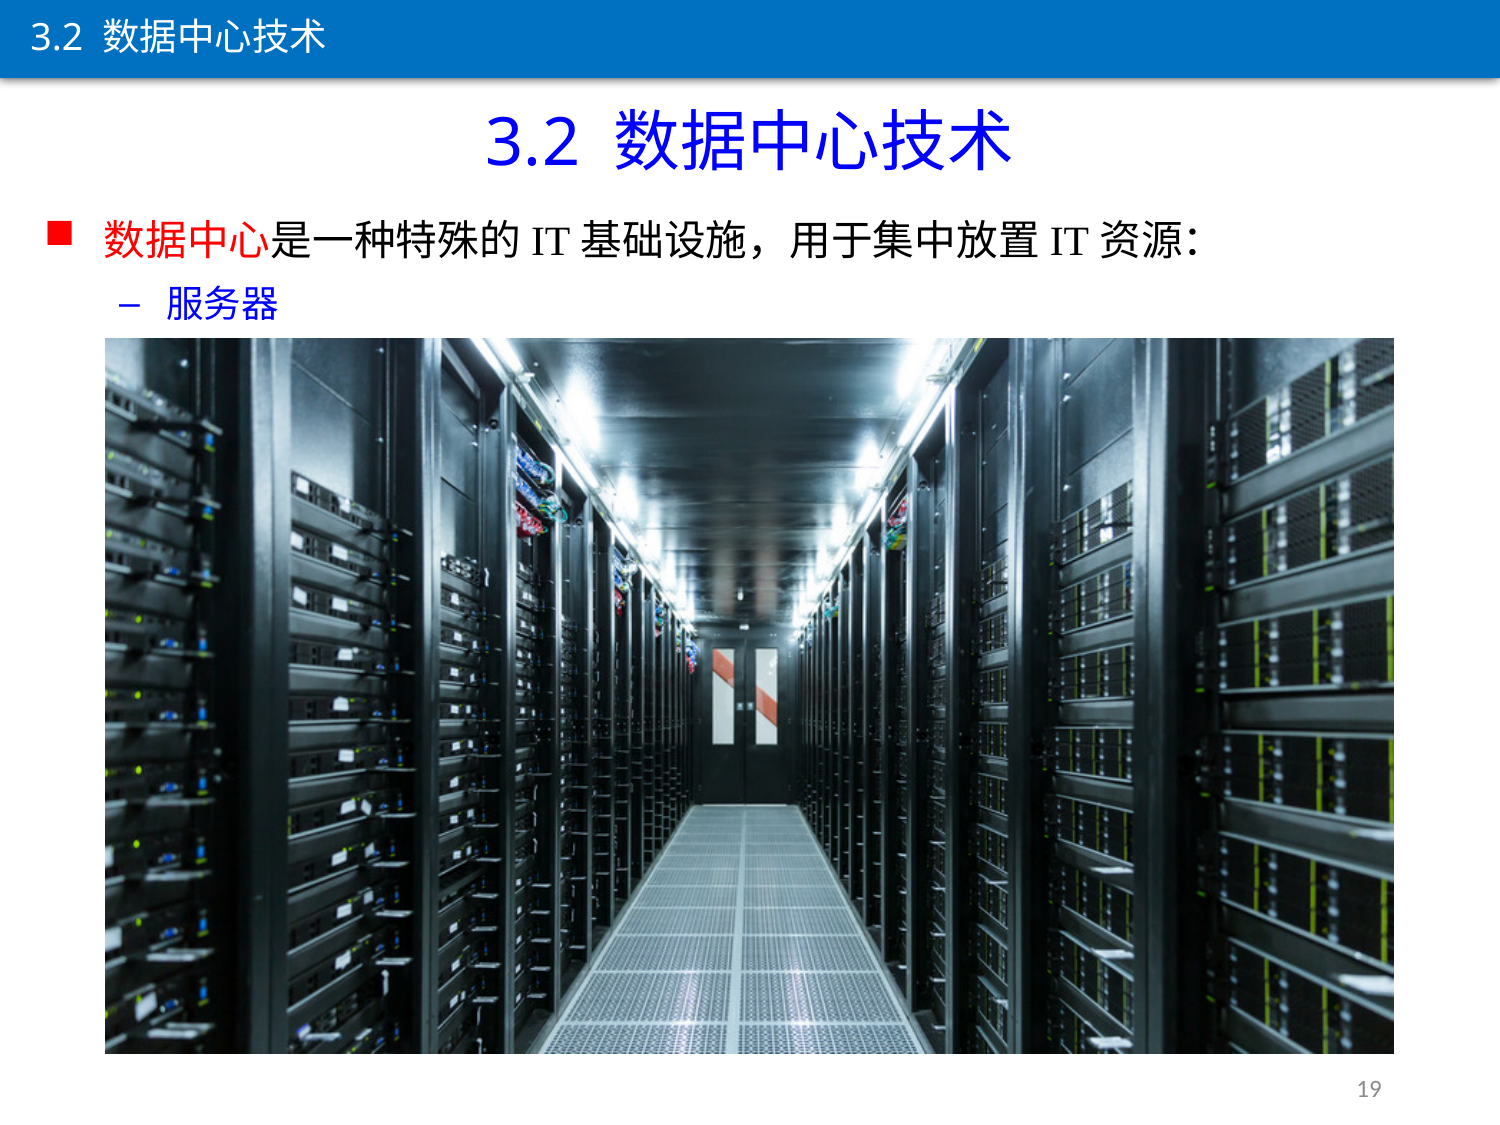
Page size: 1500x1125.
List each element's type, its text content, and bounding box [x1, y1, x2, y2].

picture [105, 338, 1394, 1054]
text_box 3.2 数据中心技术 [0, 91, 1500, 187]
text_box [0, 0, 1500, 79]
text_box 3.2 数据中心技术 [15, 5, 342, 66]
text_box 数据中心是一种特殊的IT基础设施，用于集中放置IT资源： 服务器 数据库 网络 通信设备 软件系统 [29, 196, 1459, 579]
slide_number 19 [1059, 1057, 1397, 1118]
